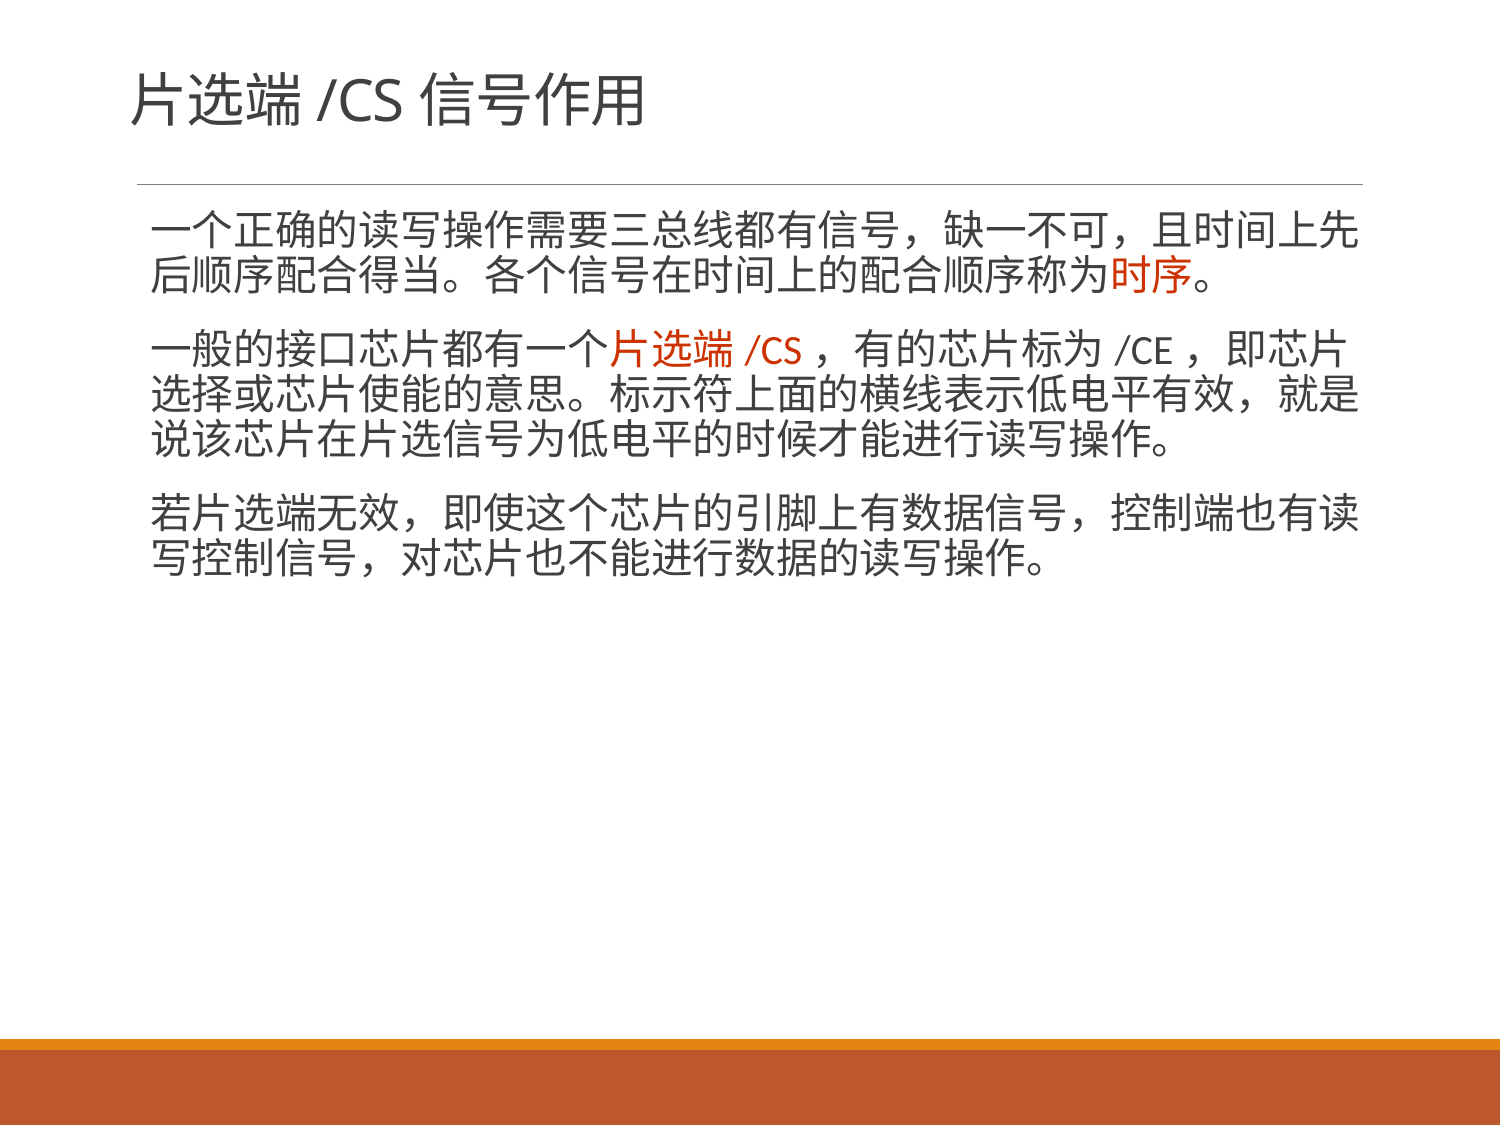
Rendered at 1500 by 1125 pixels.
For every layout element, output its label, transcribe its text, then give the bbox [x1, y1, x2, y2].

list 一个正确的读写操作需要三总线都有信号，缺一不可，且时间上先后顺序配合得当。各个信号在时间上的配合顺序称为时序。 一般的接口芯片都有一个片选端/CS，有的芯片标为/CE，即芯片选择或芯片使能的意思。标示符上面的横线表示低电平有效，就是说该芯片在片选信号为低电平的时候才能进行读写操作。 若片选端无效，即使这个芯片的引脚上有数据信号，控制端也有读写控制信号，对芯片也不能进行数据的读写操作。 [135, 563, 1373, 963]
title 片选端/CS信号作用 [114, 58, 1427, 142]
list 一个正确的读写操作需要三总线都有信号，缺一不可，且时间上先后顺序配合得当。各个信号在时间上的配合顺序称为时序。 一般的接口芯片都有一个片选端/CS，有的芯片标为/CE，即芯片选择或芯片使能的意思。标示符上面的横线表示低电平有效，就是说该芯片在片选信号为低电平的时候才能进行读写操作。 若片选端无效，即使这个芯片的引脚上有数据信号，控制端也有读写控制信号，对芯片也不能进行数据的读写操作。 [135, 201, 1373, 562]
